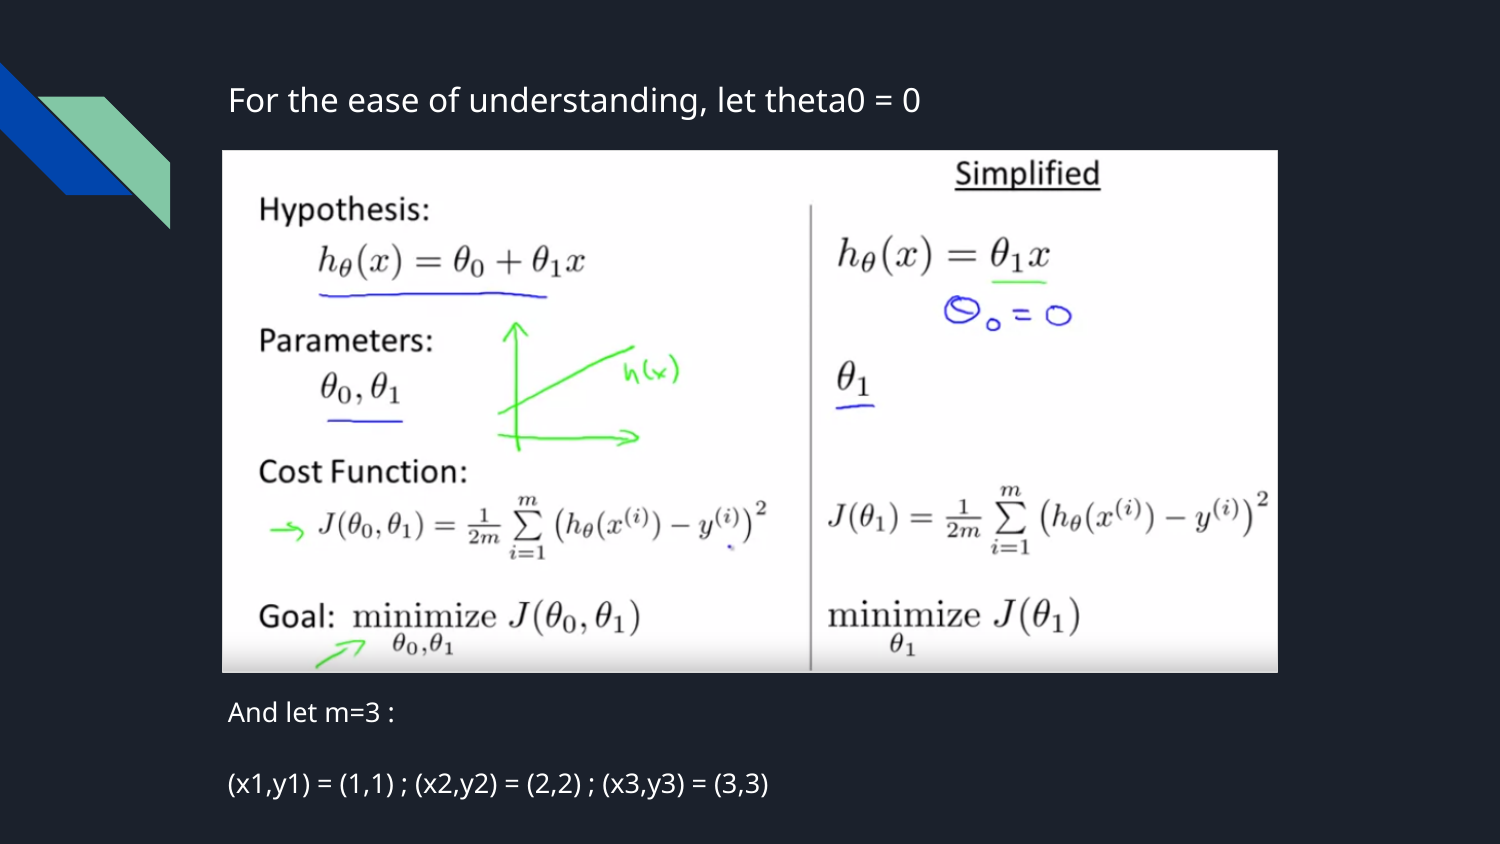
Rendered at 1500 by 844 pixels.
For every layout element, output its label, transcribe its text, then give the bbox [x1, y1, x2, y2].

picture [222, 151, 1278, 672]
title For the ease of understanding, let theta0 = 0 [212, 64, 1368, 215]
list And let m=3 : (x1,y1) = (1,1) ; (x2,y2) = (2,2) ; (x3,y3) = (3,3) [212, 257, 1368, 823]
